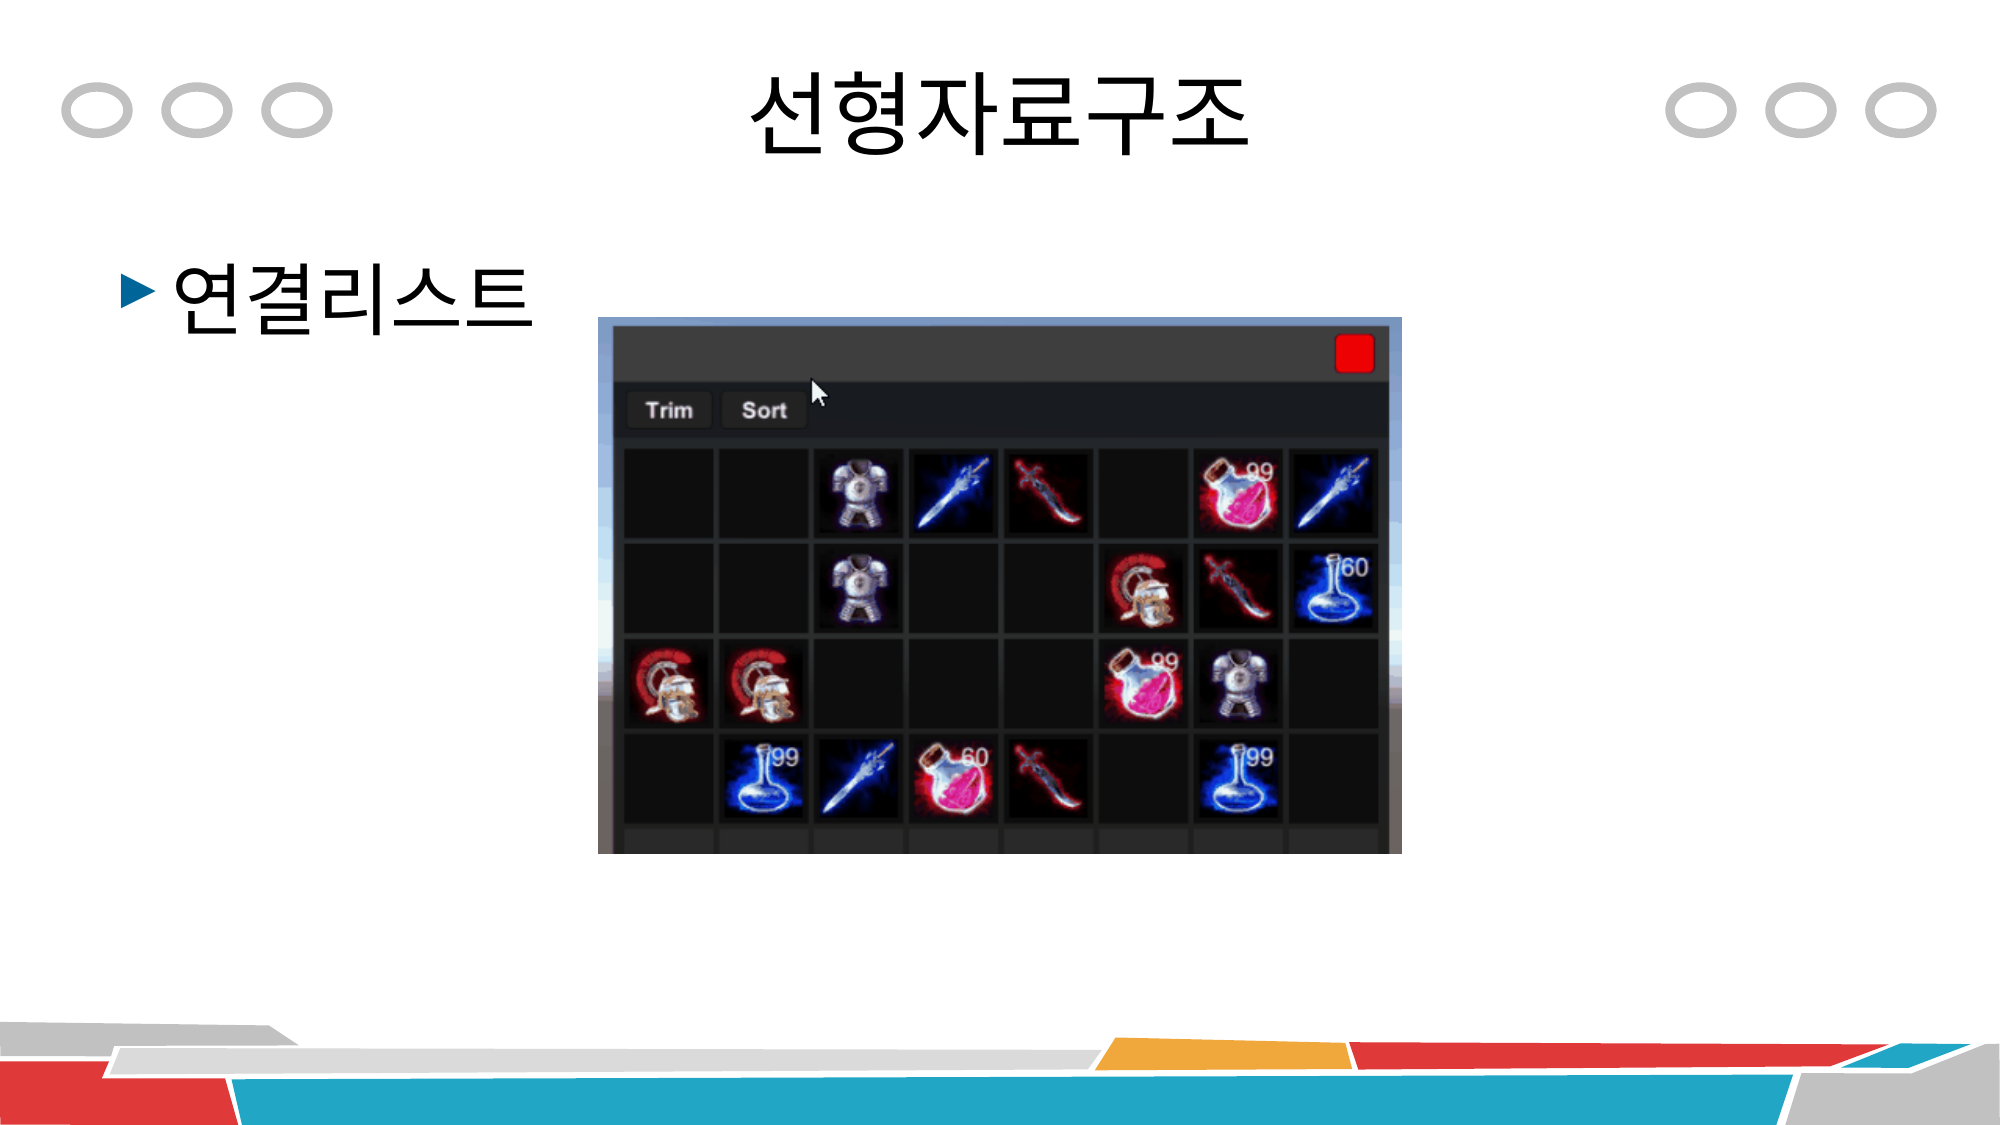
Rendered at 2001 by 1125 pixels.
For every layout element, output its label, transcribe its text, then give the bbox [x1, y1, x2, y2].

list 연결리스트 [99, 176, 1900, 932]
picture [598, 317, 1402, 854]
title 선형자료구조 [350, 18, 1650, 176]
